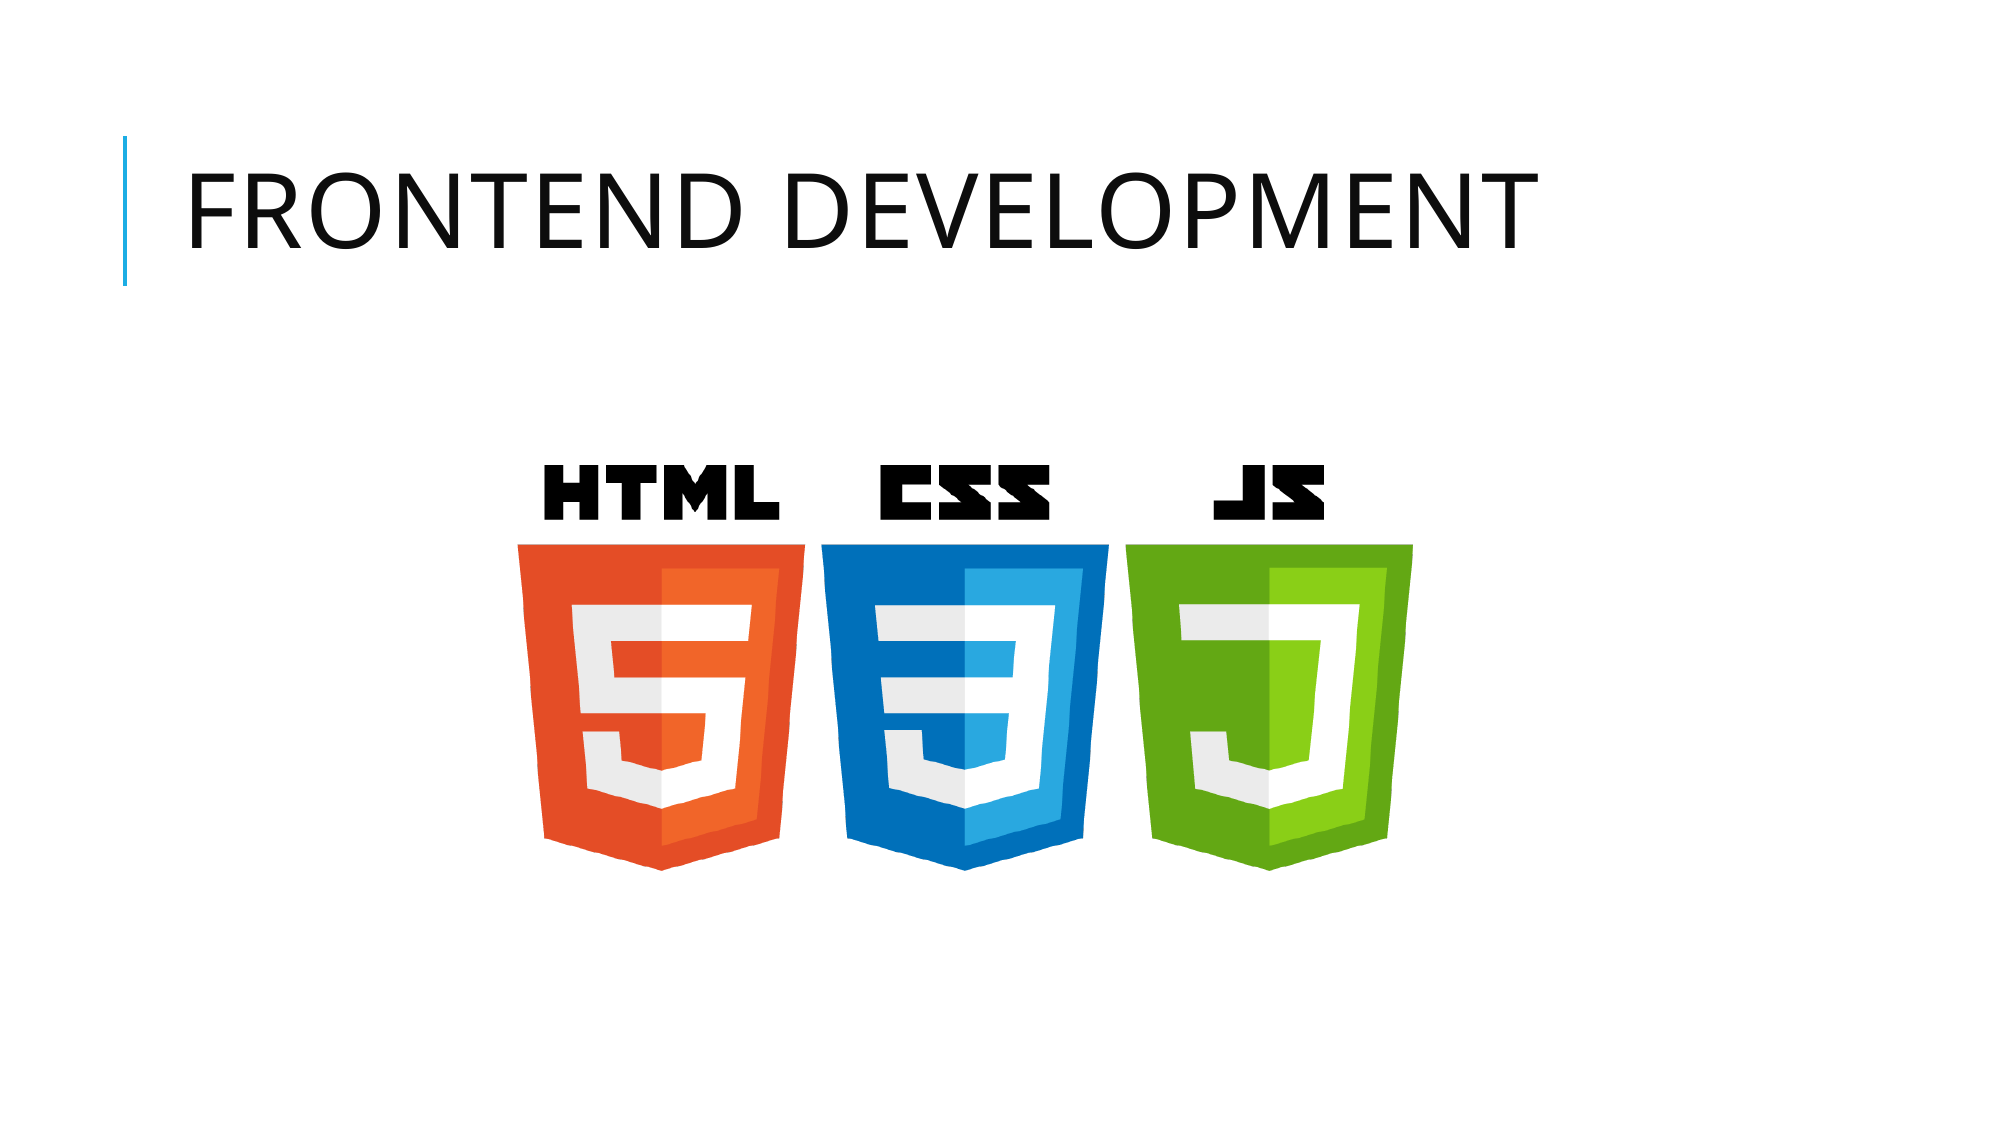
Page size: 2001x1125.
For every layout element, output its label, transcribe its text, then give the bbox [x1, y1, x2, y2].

picture [517, 405, 1413, 931]
title Frontend development [168, 96, 1763, 342]
